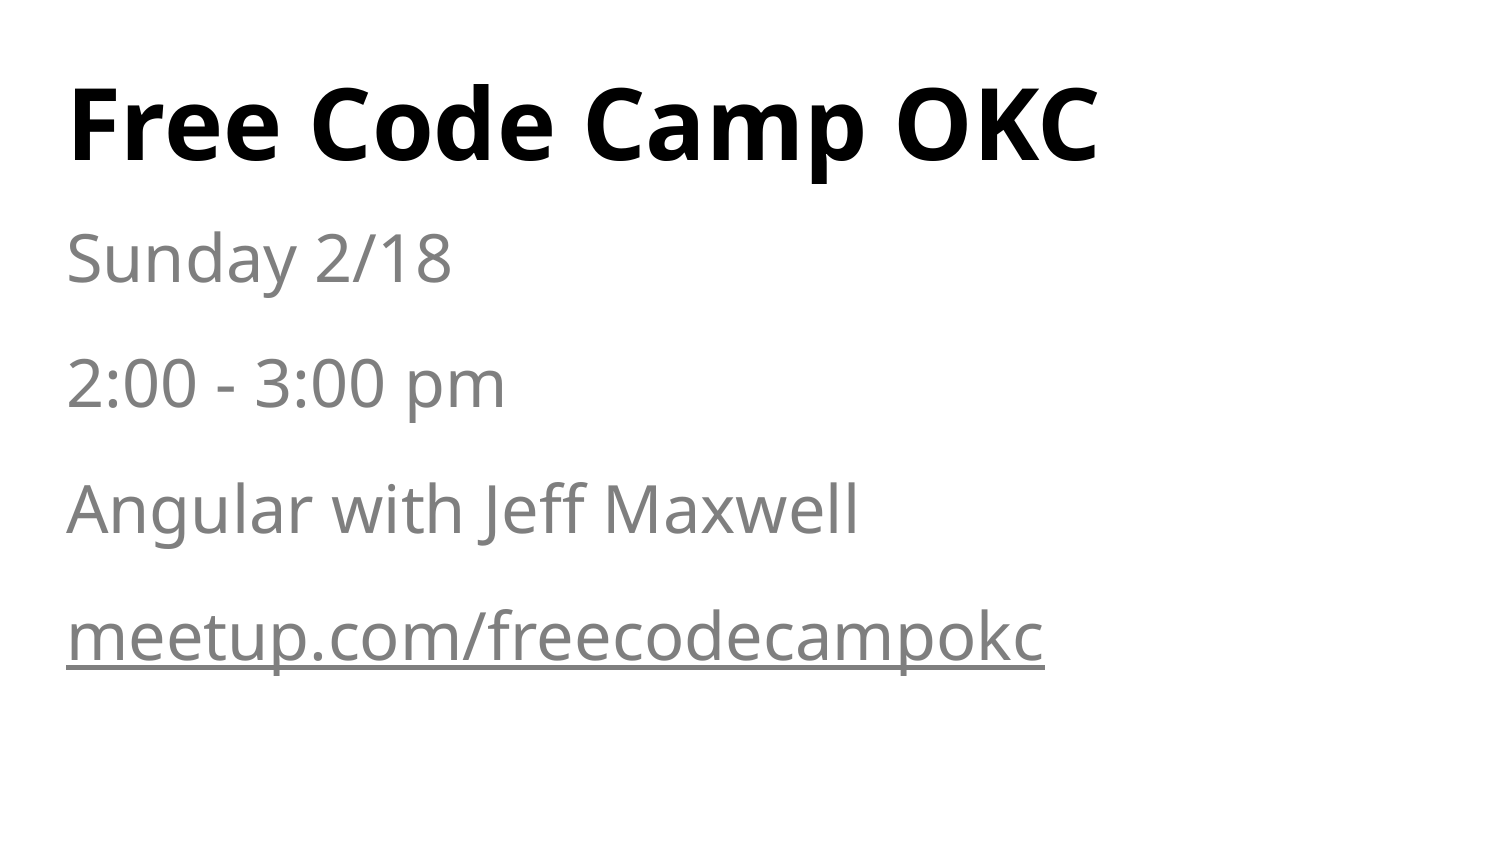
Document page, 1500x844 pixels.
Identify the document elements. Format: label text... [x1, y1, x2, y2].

list Sunday 2/18 2:00 - 3:00 pm Angular with Jeff Maxwell meetup.com/freecodecampokc [51, 189, 1449, 750]
title Free Code Camp OKC [51, 45, 1449, 148]
